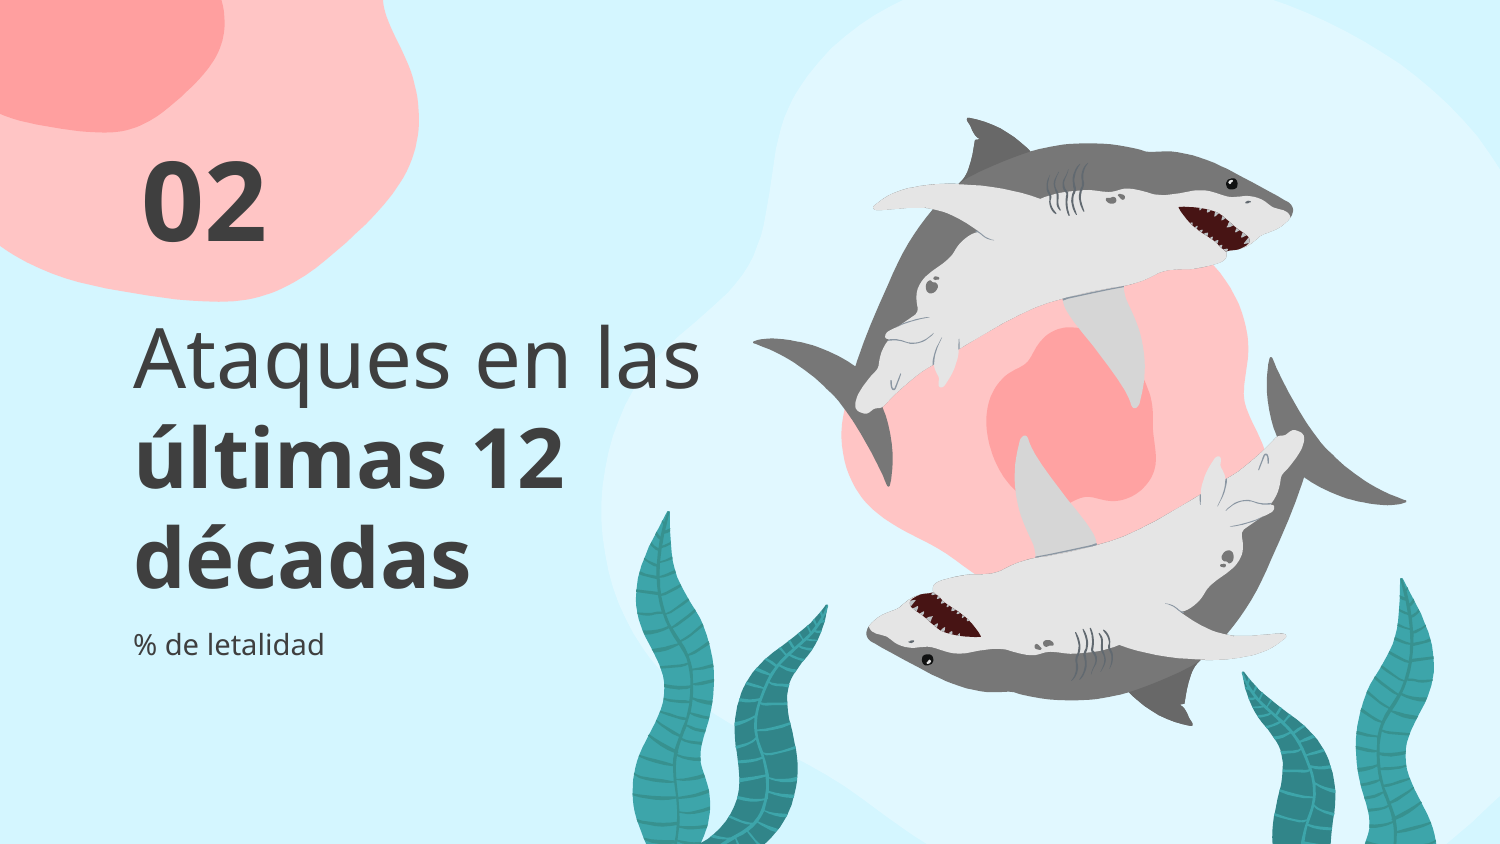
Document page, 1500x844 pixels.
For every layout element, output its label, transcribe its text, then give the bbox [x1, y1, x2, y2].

title Ataques en las últimas 12 décadas [118, 338, 812, 572]
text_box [752, 117, 1294, 487]
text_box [866, 356, 1407, 727]
subtitle % de letalidad [118, 611, 538, 729]
title 02 [118, 110, 292, 285]
